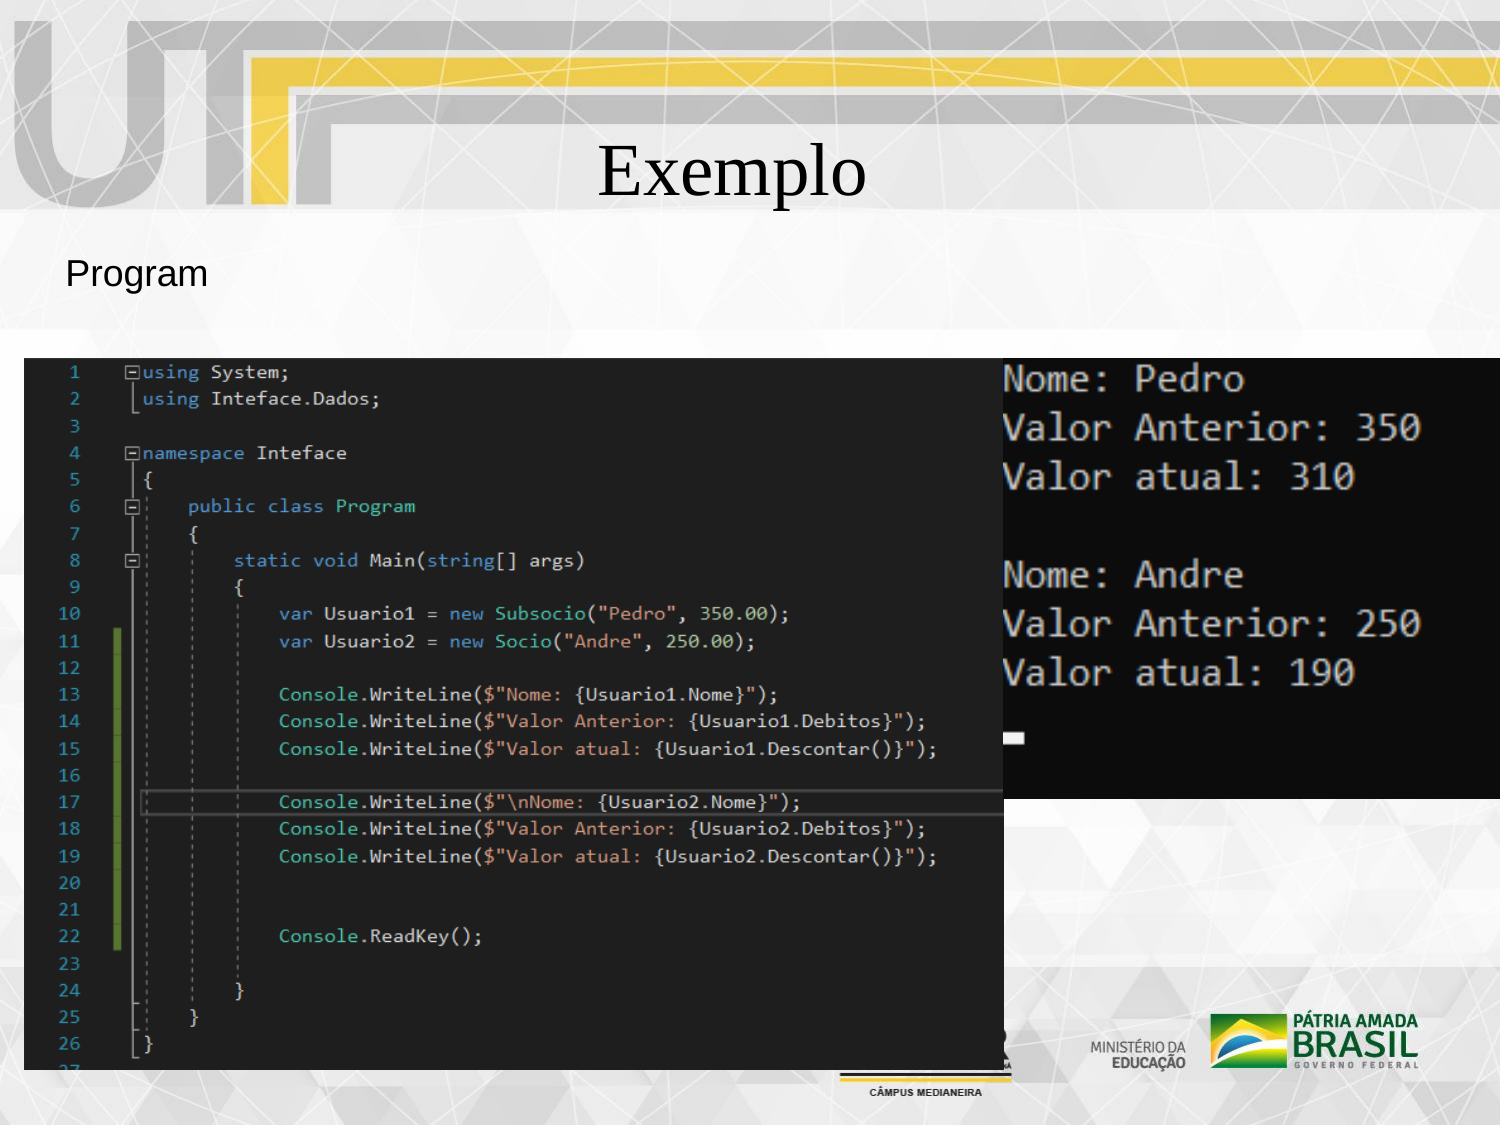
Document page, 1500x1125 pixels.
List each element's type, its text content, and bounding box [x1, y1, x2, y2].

picture [0, 0, 1500, 1125]
text_box Program [50, 234, 572, 337]
text_box Exemplo [582, 105, 918, 173]
